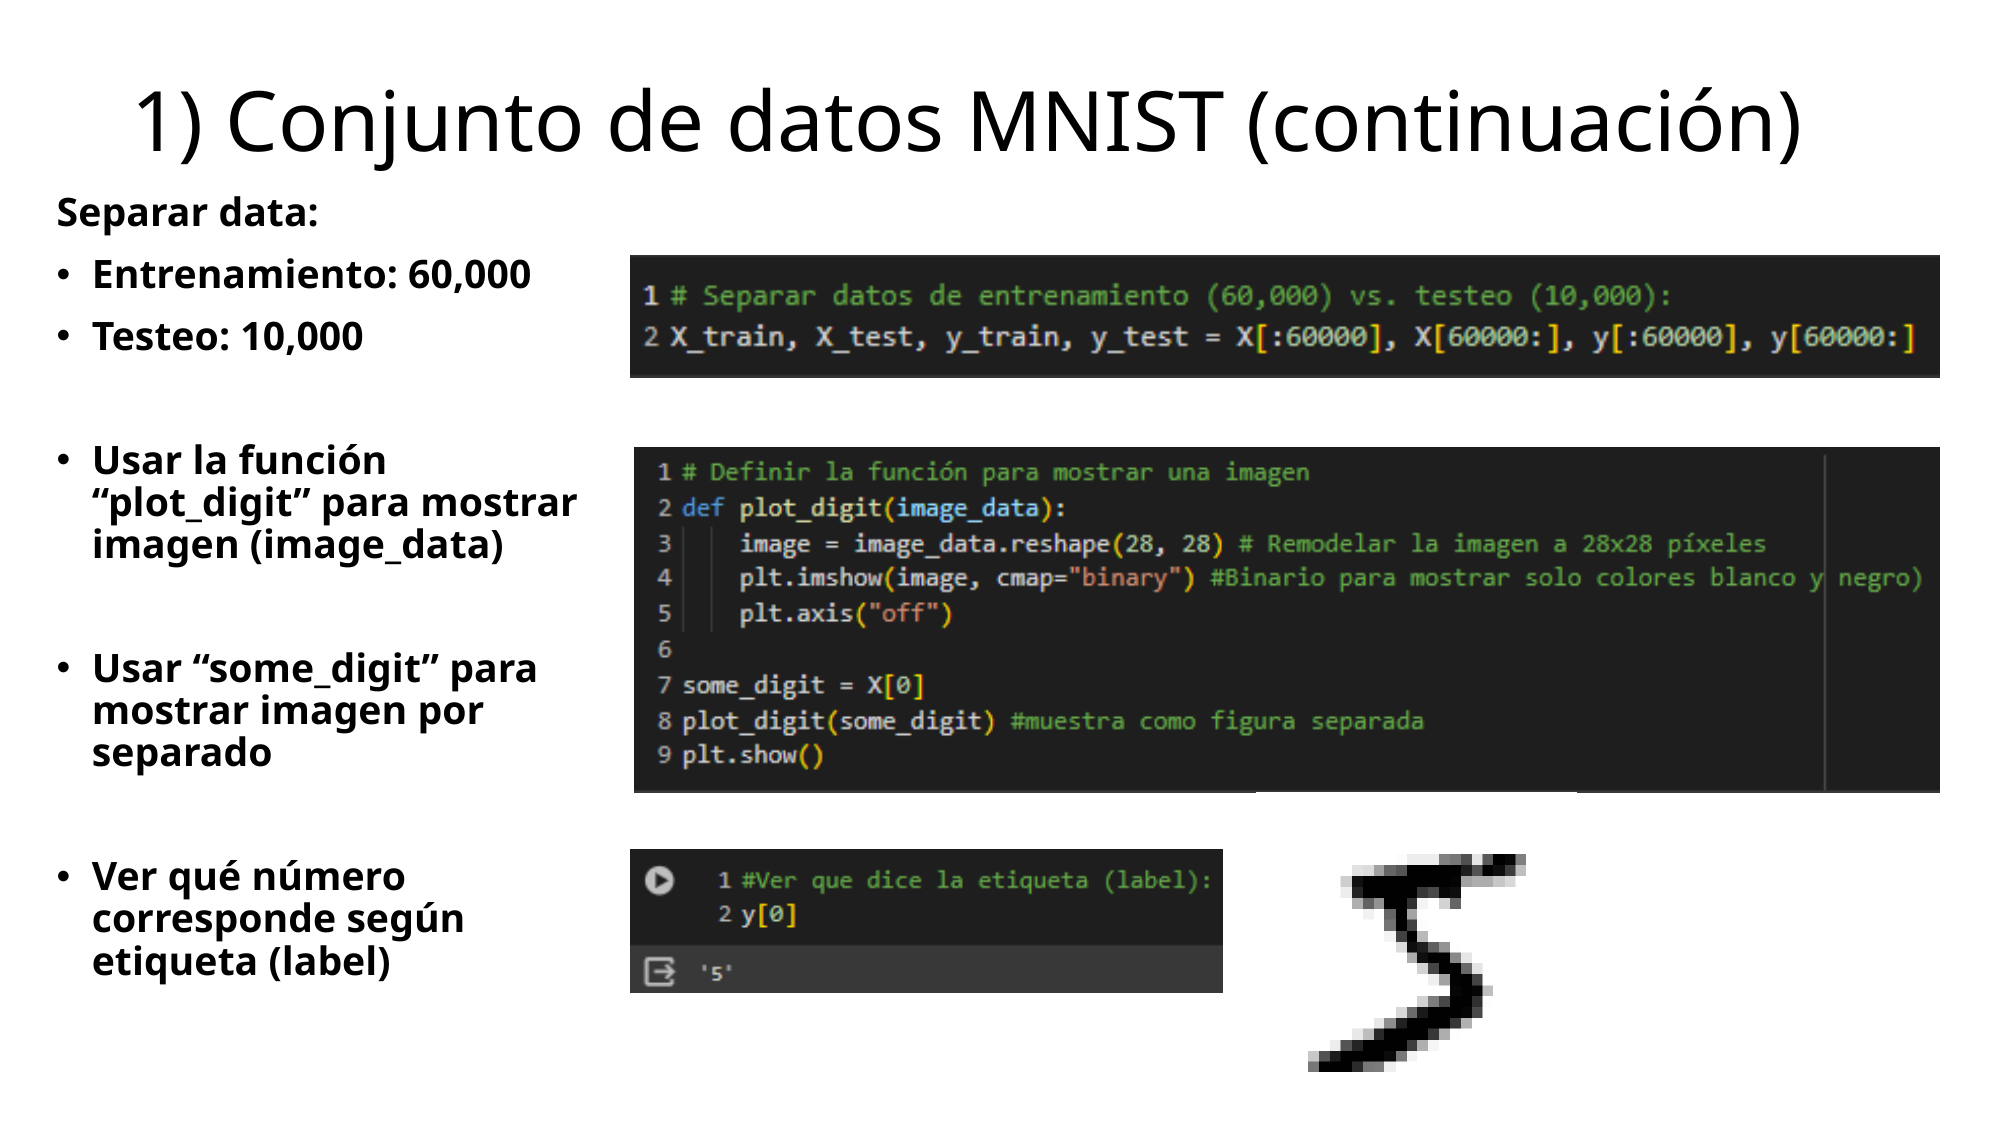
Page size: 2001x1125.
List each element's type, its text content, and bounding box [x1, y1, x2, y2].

picture [630, 255, 1940, 378]
title 1) Conjunto de datos MNIST (continuación) [24, 64, 1911, 186]
list Separar data: Entrenamiento: 60,000 Testeo: 10,000 Usar la función “plot_digit” para mostrar imagen (image_data) Usar “some_digit” para mostrar imagen por separado Ver qué número corresponde según etiqueta (label) [41, 185, 628, 993]
picture [630, 848, 1223, 994]
picture [634, 447, 1940, 1113]
